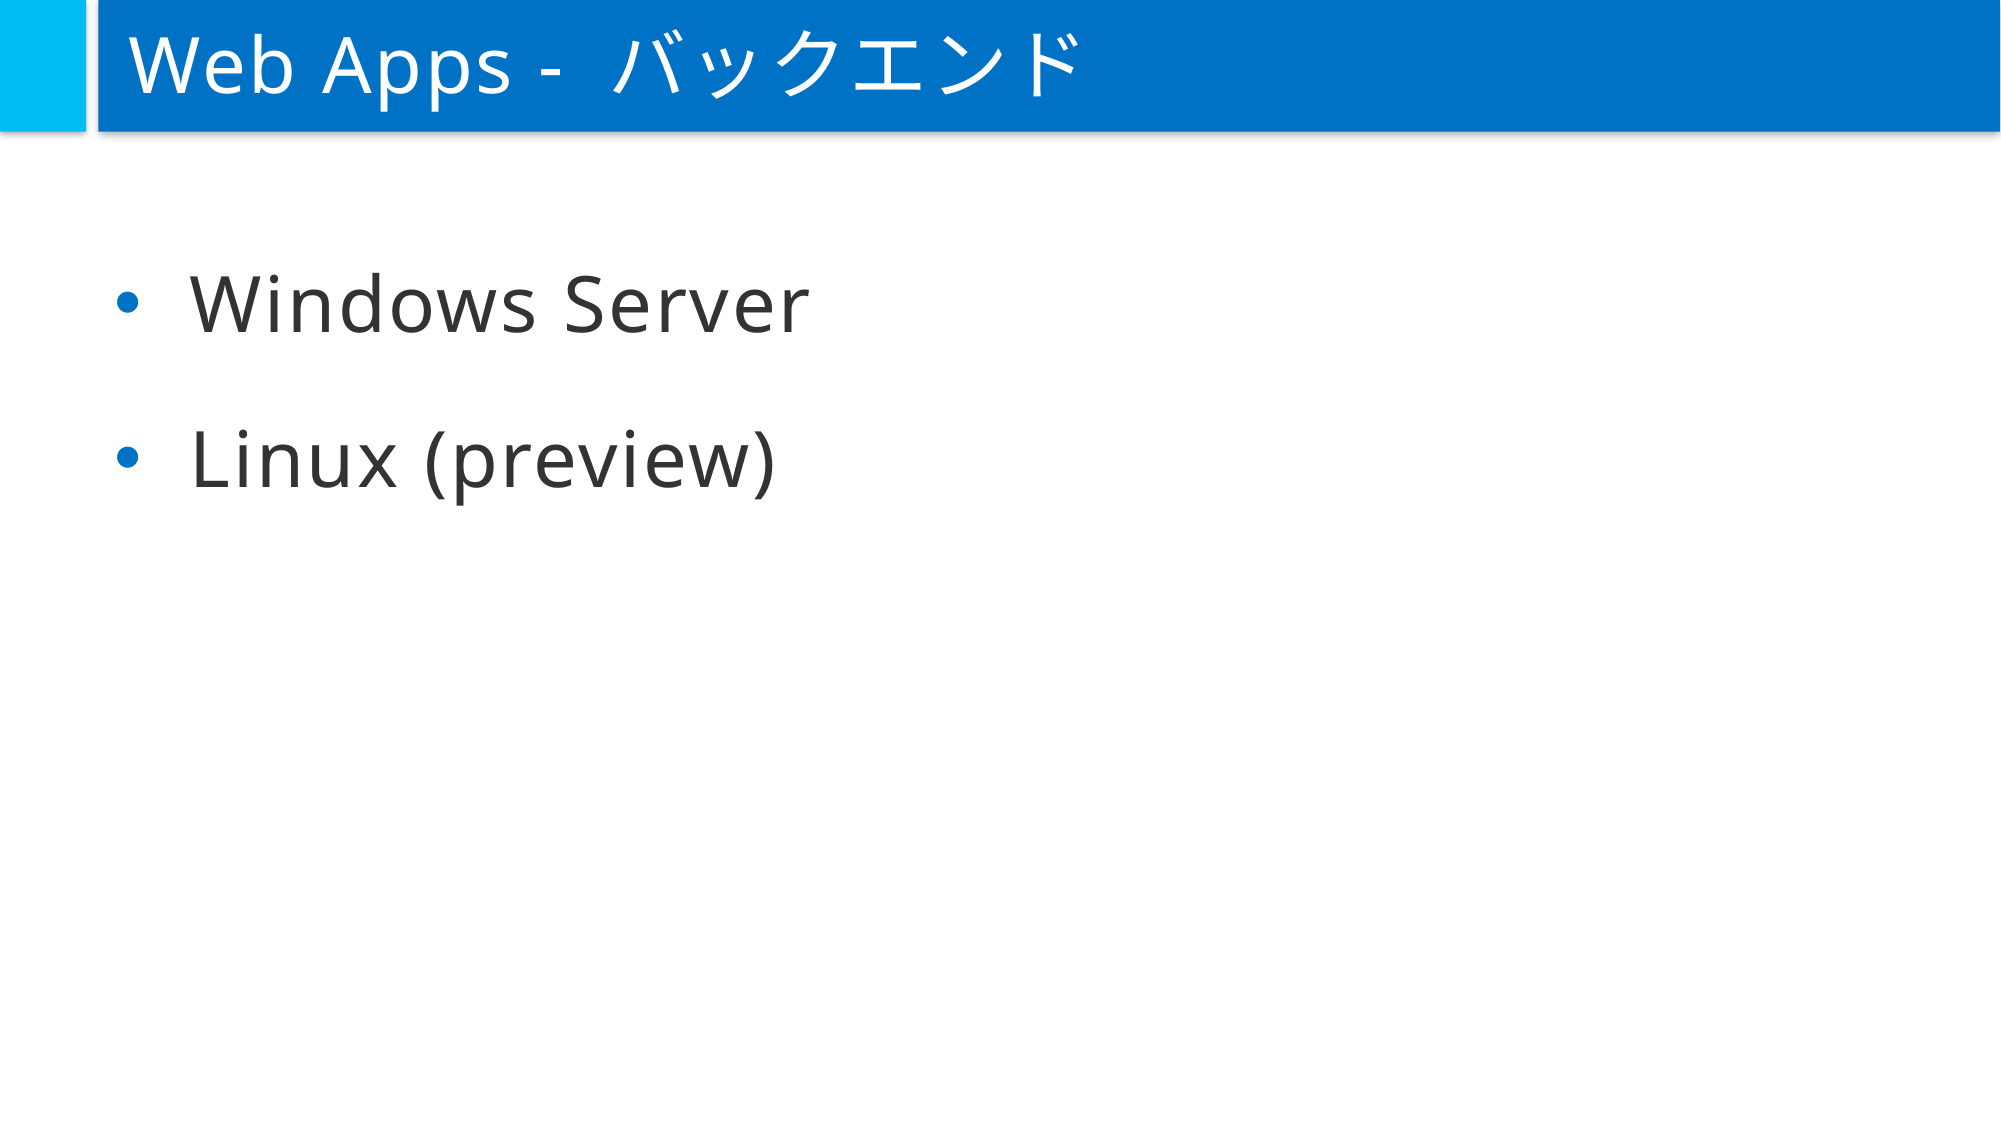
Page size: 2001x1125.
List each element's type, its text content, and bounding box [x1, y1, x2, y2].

title Web Apps - バックエンド [98, 0, 2000, 132]
list Windows Server Linux (preview) [99, 200, 1900, 1005]
